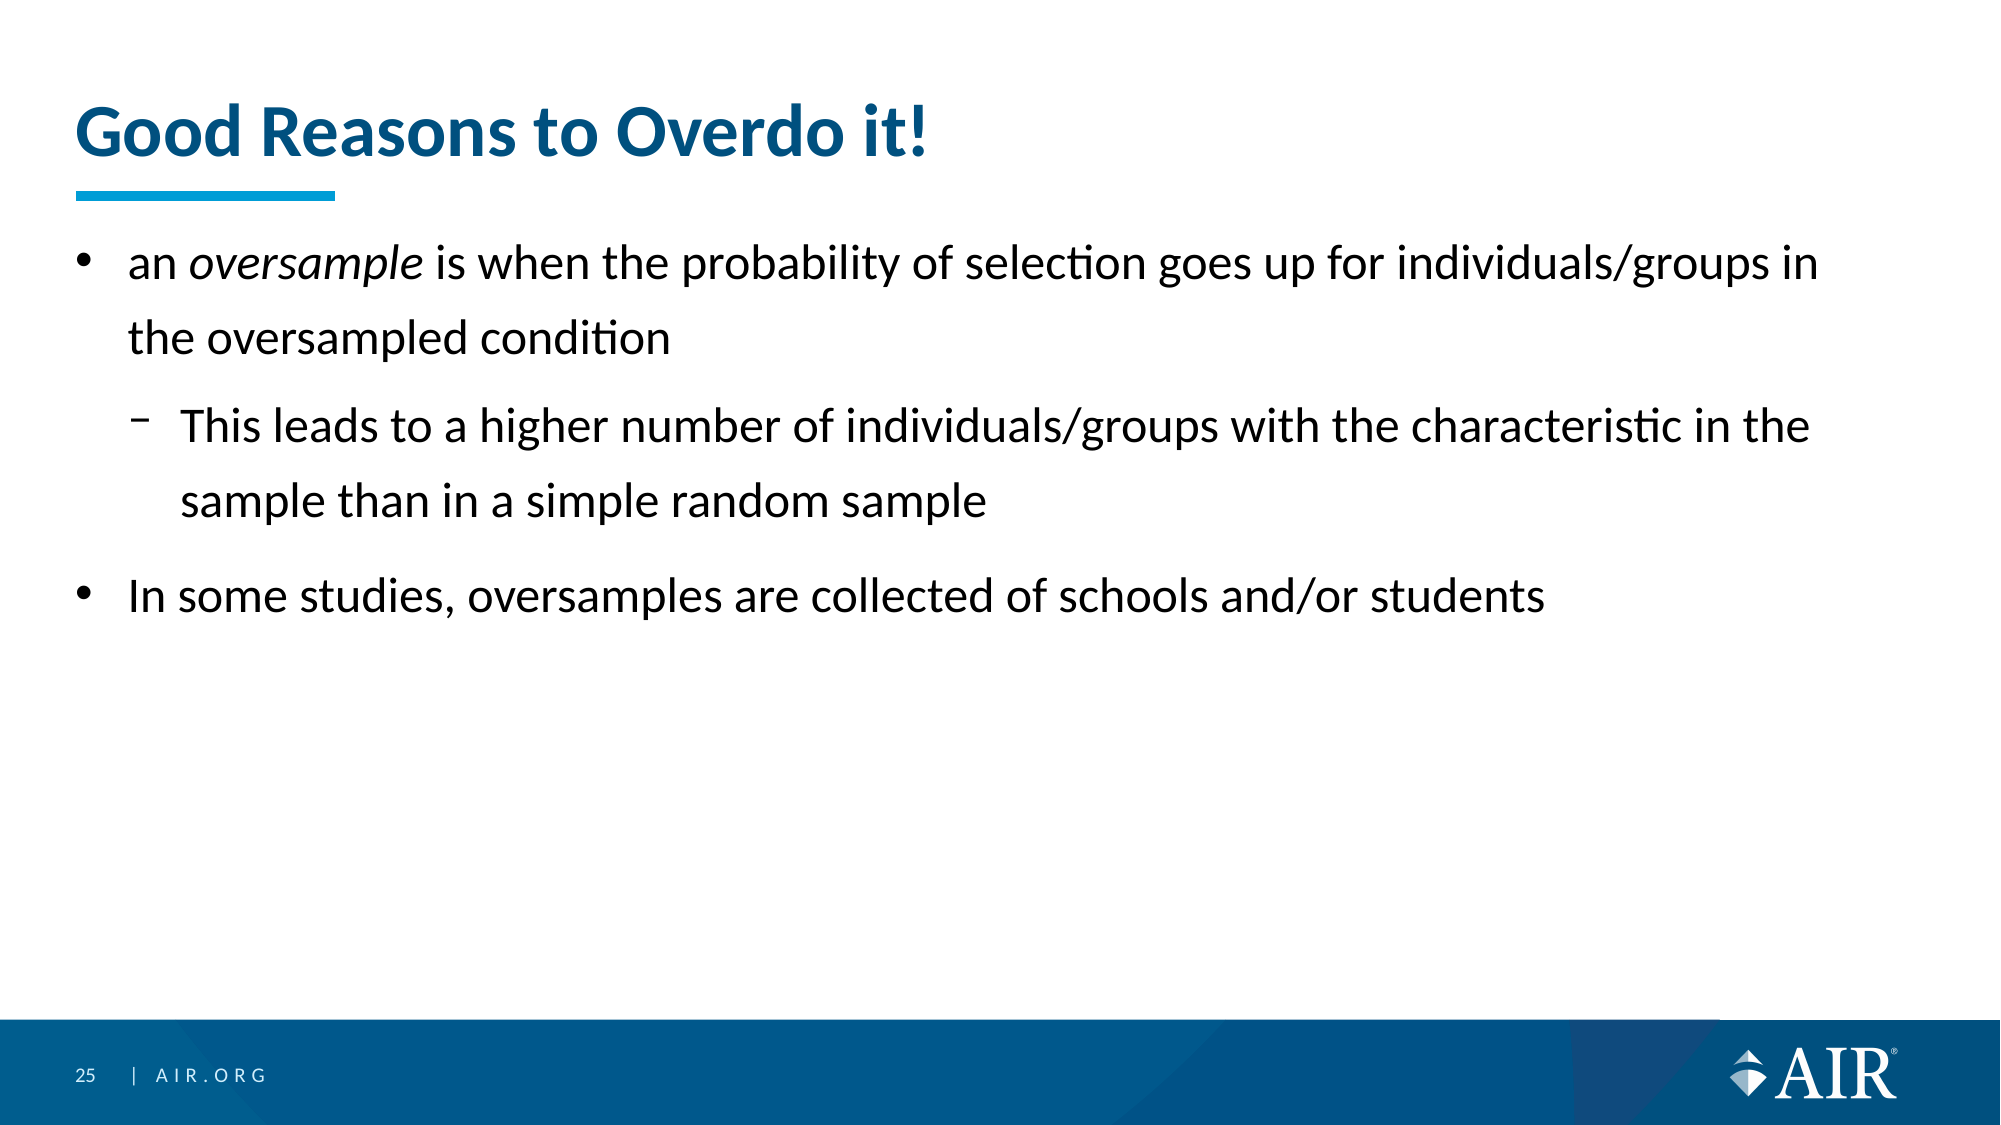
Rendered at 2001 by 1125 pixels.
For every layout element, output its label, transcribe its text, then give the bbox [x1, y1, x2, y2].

slide_number 25 [75, 1043, 525, 1104]
picture [1728, 1046, 1899, 1100]
list an oversample is when the probability of selection goes up for individuals/groups in the oversampled condition This leads to a higher number of individuals/groups with the characteristic in the sample than in a simple random sample In some studies, oversamples are collected of schools and/or students [75, 214, 1870, 953]
title Good Reasons to Overdo it! [75, 0, 1925, 173]
